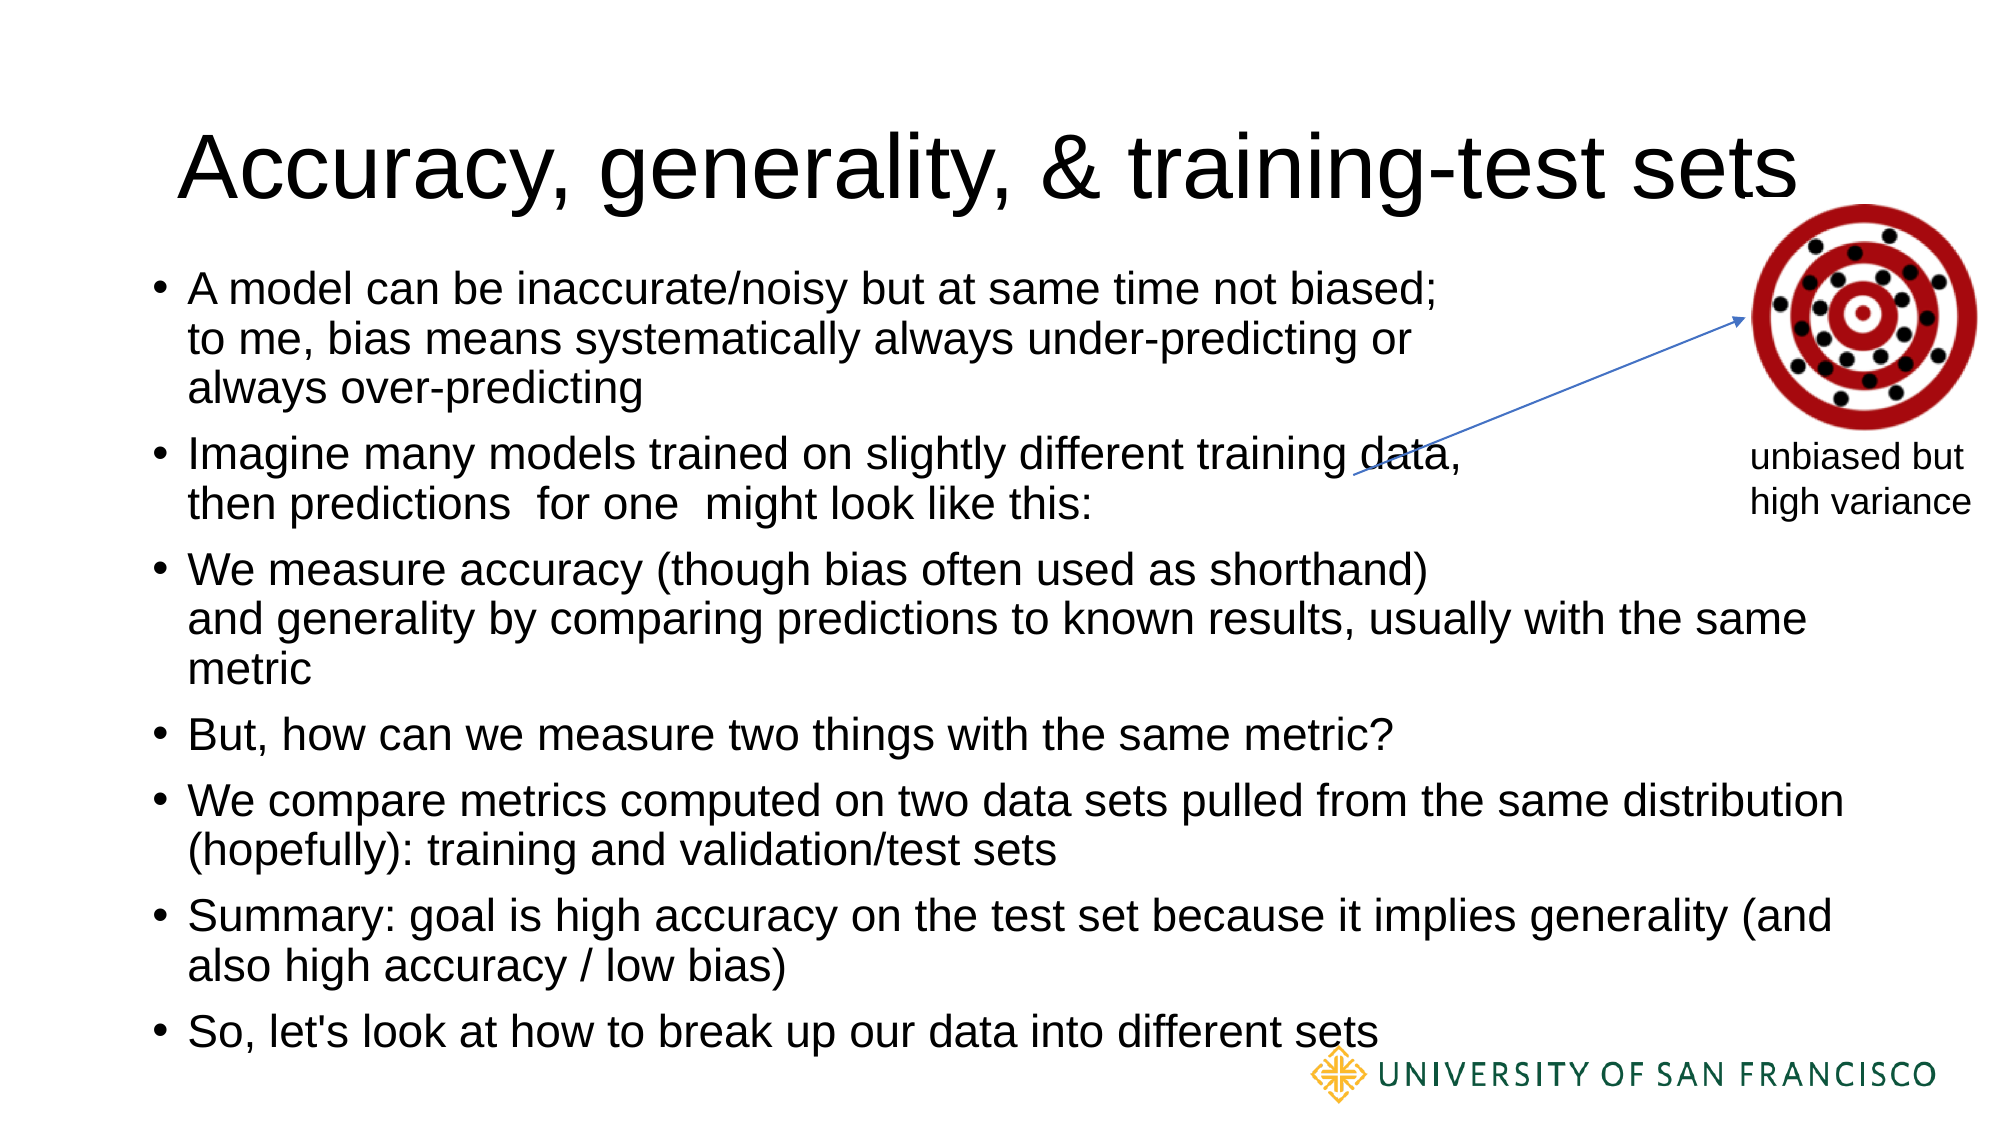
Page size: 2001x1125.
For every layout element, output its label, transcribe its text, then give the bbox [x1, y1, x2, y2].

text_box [1353, 317, 1746, 476]
picture [1745, 197, 1980, 438]
text_box unbiased but high variance [1735, 424, 2000, 529]
title Accuracy, generality, & training-test sets [137, 59, 1863, 278]
